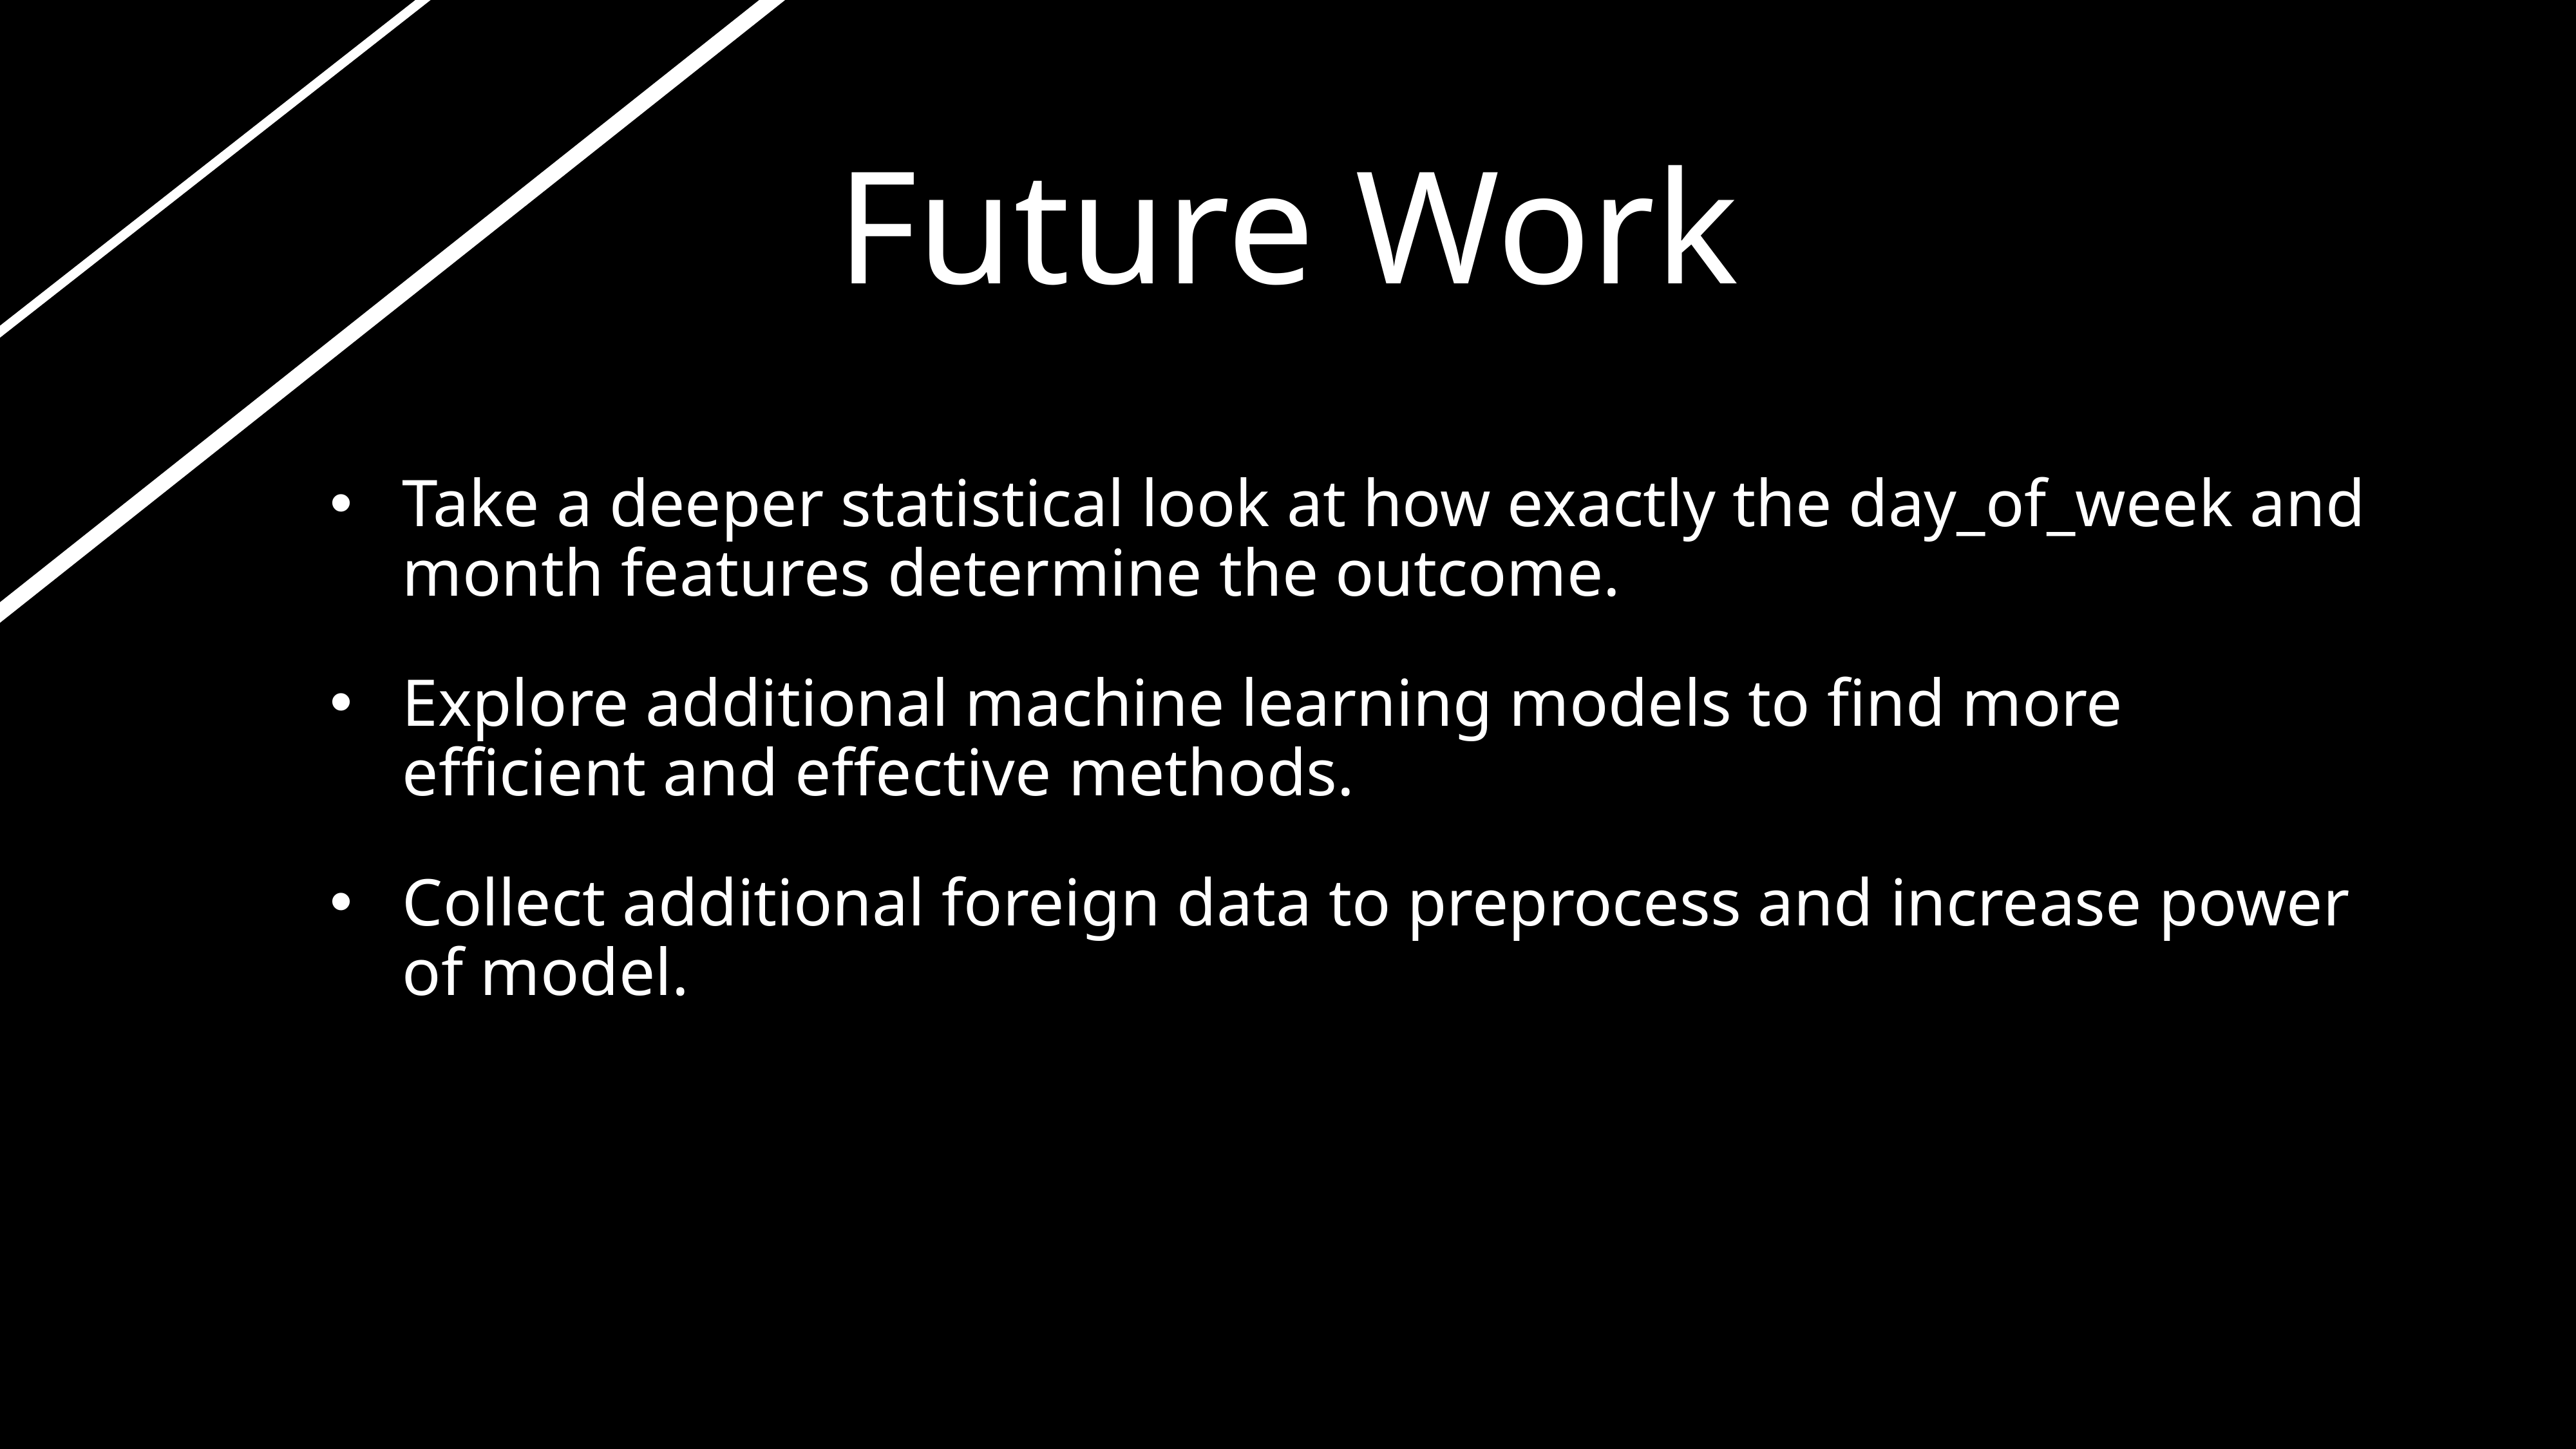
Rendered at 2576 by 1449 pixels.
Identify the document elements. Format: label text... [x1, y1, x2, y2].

text_box Take a deeper statistical look at how exactly the day_of_week and month features determine the outcome. Explore additional machine learning models to find more efficient and effective methods. Collect additional foreign data to preprocess and increase power of model. [325, 466, 2386, 1144]
text_box Future Work [831, 143, 1745, 323]
